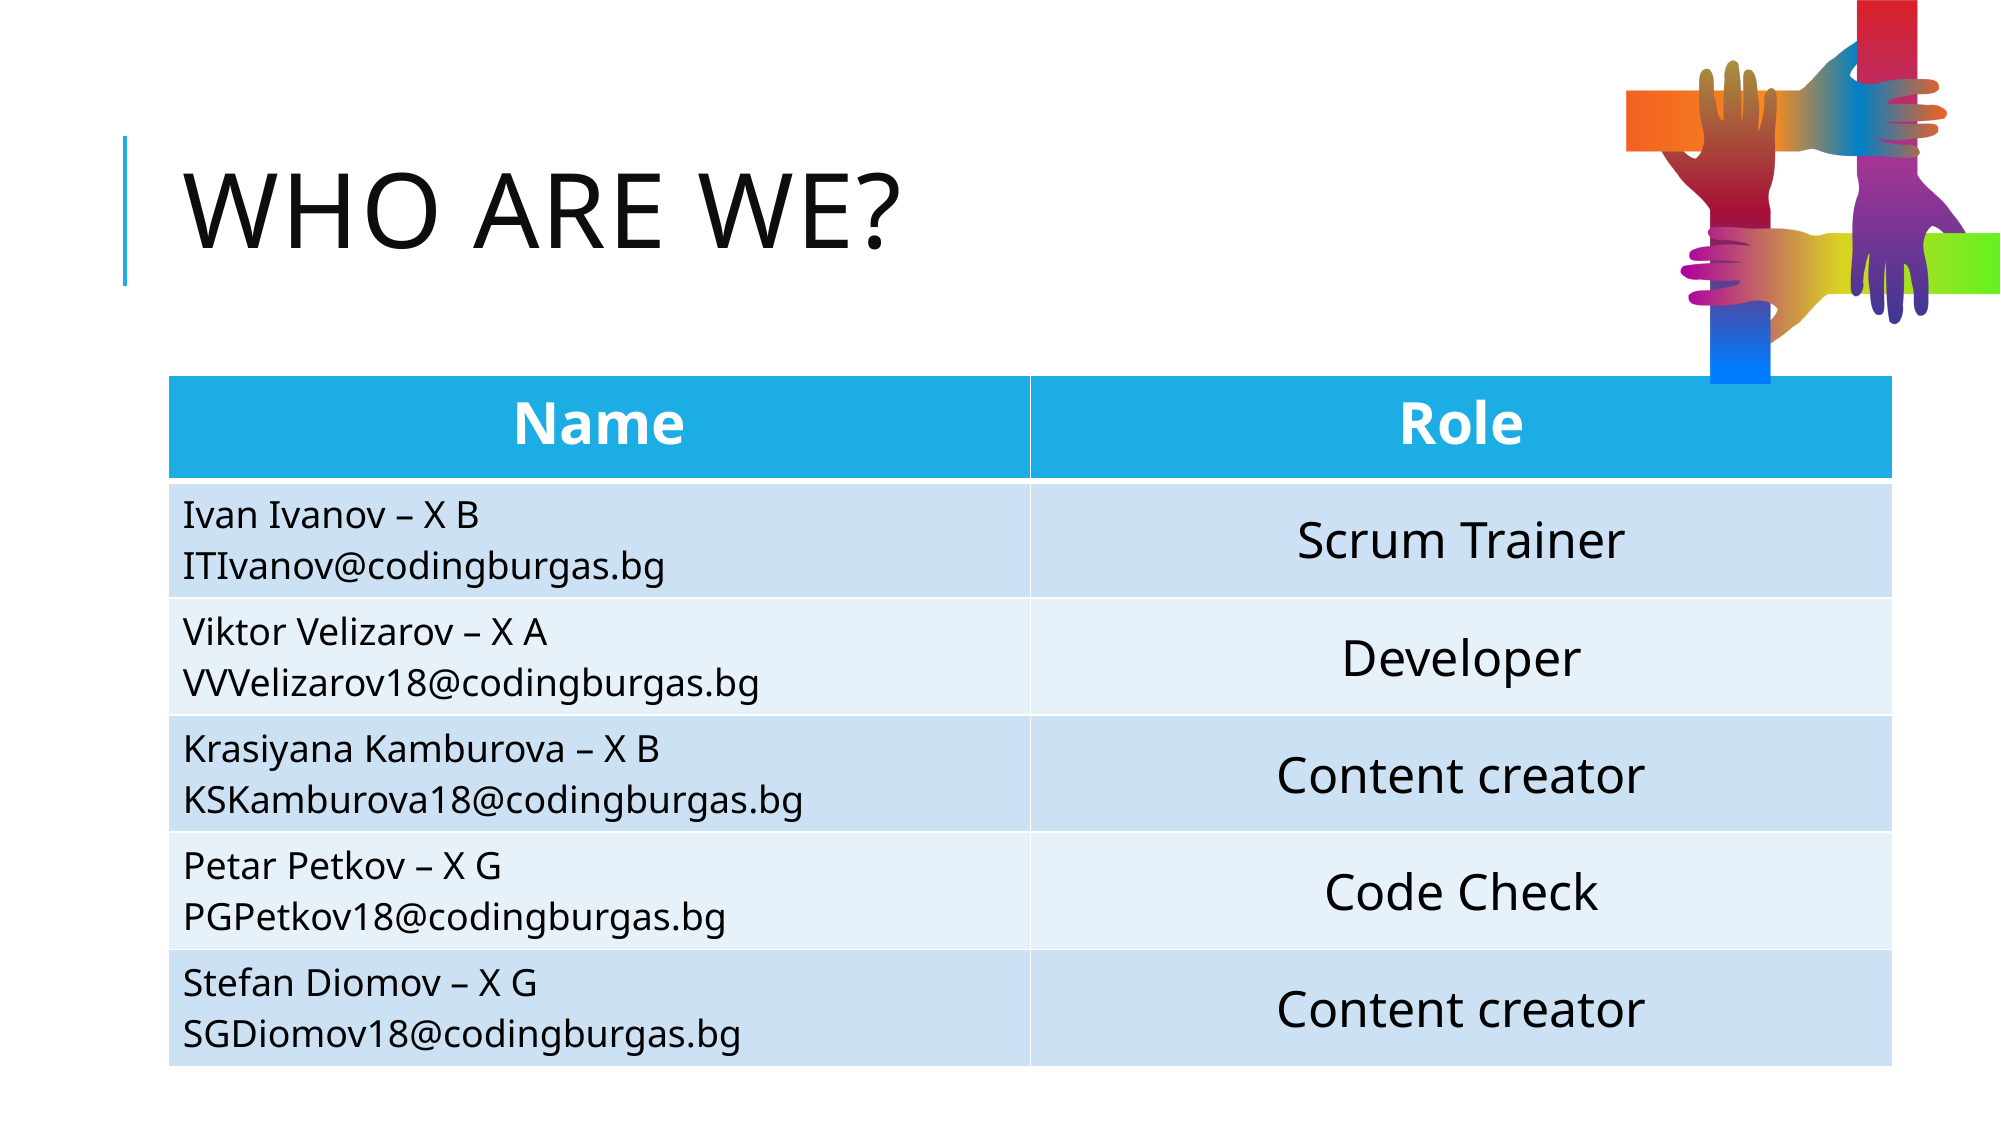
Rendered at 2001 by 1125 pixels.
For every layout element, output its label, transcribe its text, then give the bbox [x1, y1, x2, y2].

title Who are we? [168, 96, 1618, 342]
table_cell Stefan Diomov – X G SGDiomov18@codingburgas.bg [169, 950, 1030, 1066]
table_header Role [1031, 376, 1892, 478]
table_cell Scrum Trainer [1031, 484, 1892, 597]
table_cell Content creator [1031, 950, 1892, 1066]
table_cell Developer [1031, 599, 1892, 714]
table_cell Krasiyana Kamburova – X B KSKamburova18@codingburgas.bg [169, 716, 1030, 831]
table_cell Code Check [1031, 833, 1892, 949]
table_cell Viktor Velizarov – X A VVVelizarov18@codingburgas.bg [169, 599, 1030, 714]
table_cell Content creator [1031, 716, 1892, 831]
table_cell Ivan Ivanov – X B ITIvanov@codingburgas.bg [169, 484, 1030, 597]
table_header Name [169, 376, 1030, 478]
picture [1625, 0, 2000, 384]
table_cell Petar Petkov – X G PGPetkov18@codingburgas.bg [169, 833, 1030, 949]
